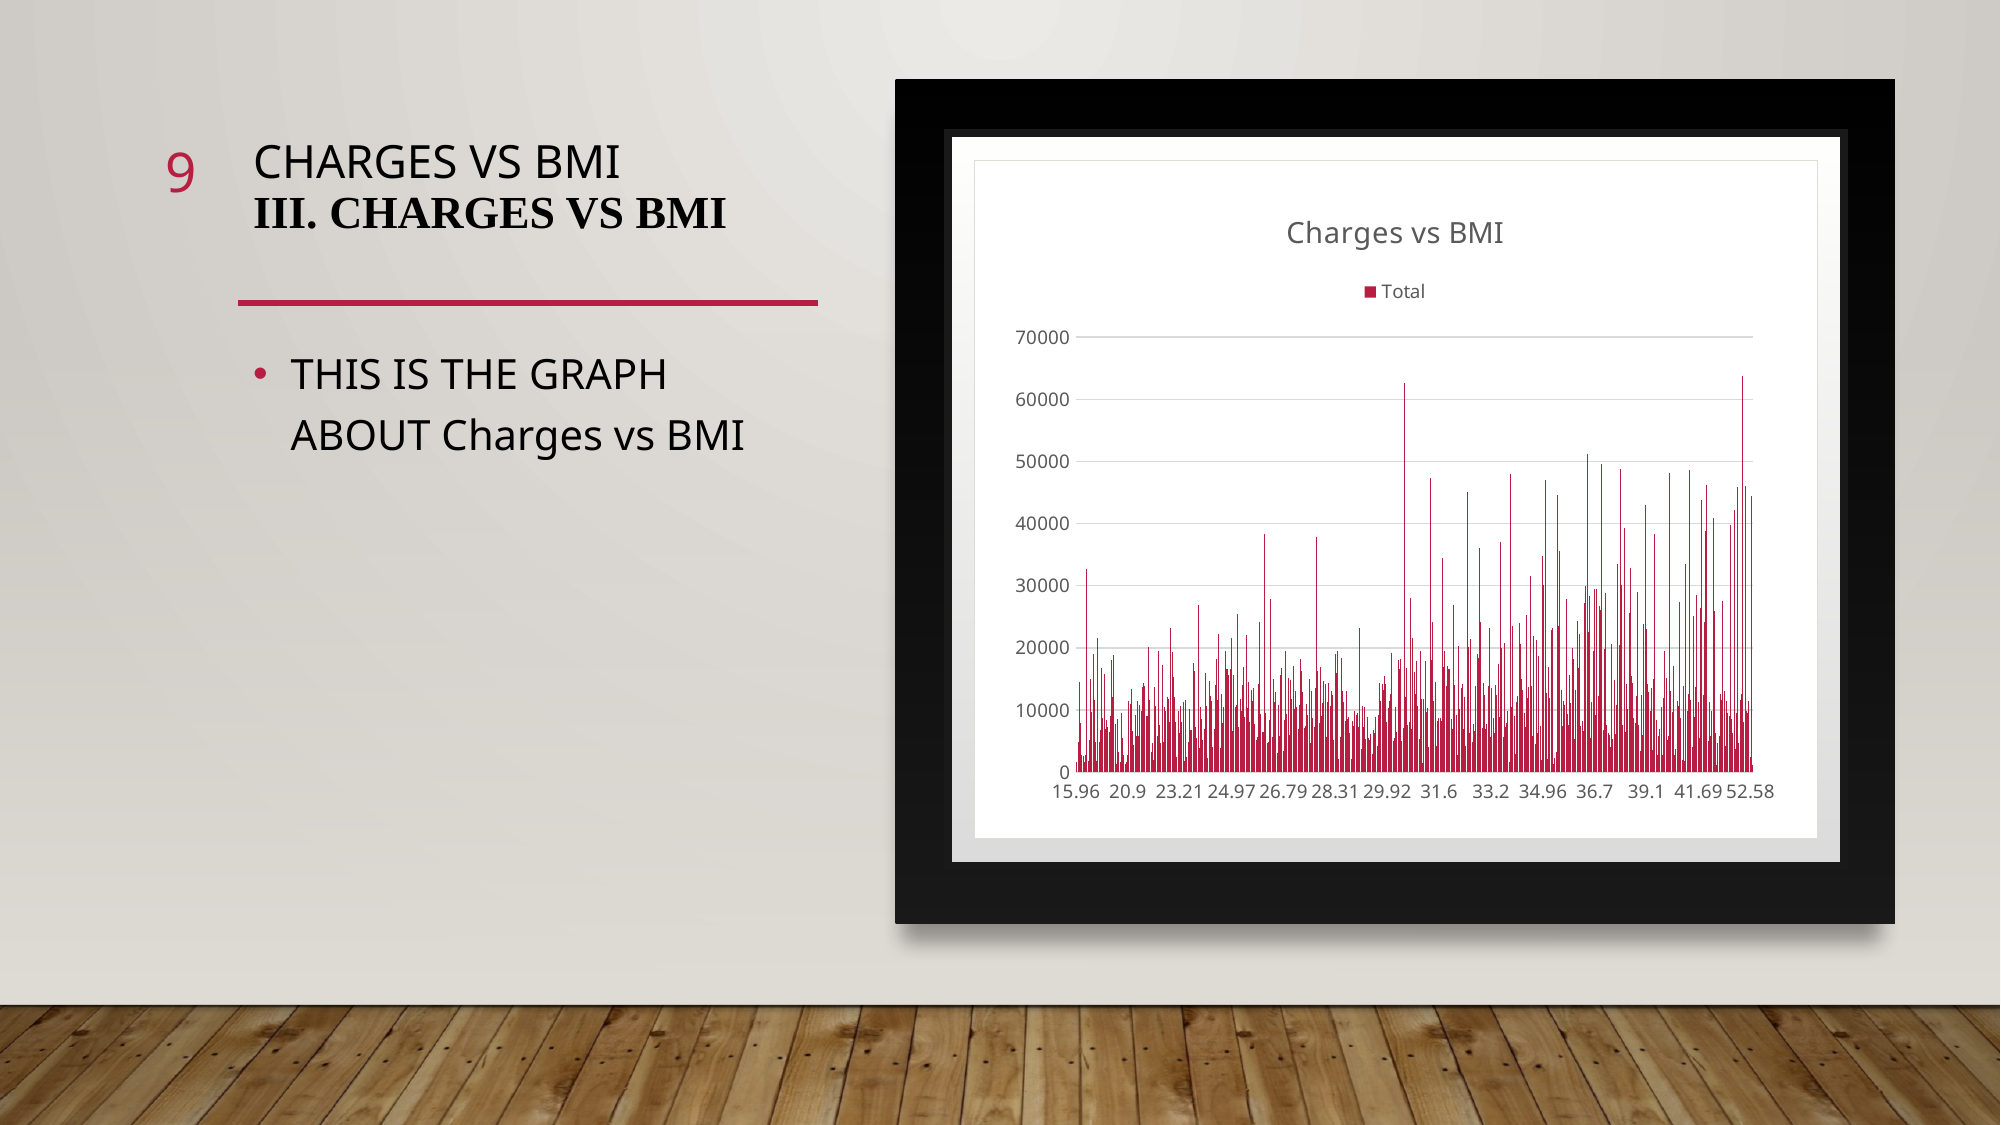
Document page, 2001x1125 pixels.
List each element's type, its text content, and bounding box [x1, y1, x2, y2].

text_box [0, 0, 2000, 330]
slide_number 9 [78, 131, 212, 214]
list THIS IS THE GRAPH ABOUT Charges vs BMI [238, 330, 817, 897]
chart [999, 182, 1791, 818]
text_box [895, 78, 1896, 924]
text_box [0, 330, 2000, 1004]
picture [0, 1006, 2000, 1125]
title Charges vs BMI iii. Charges vs BMI [238, 131, 818, 302]
